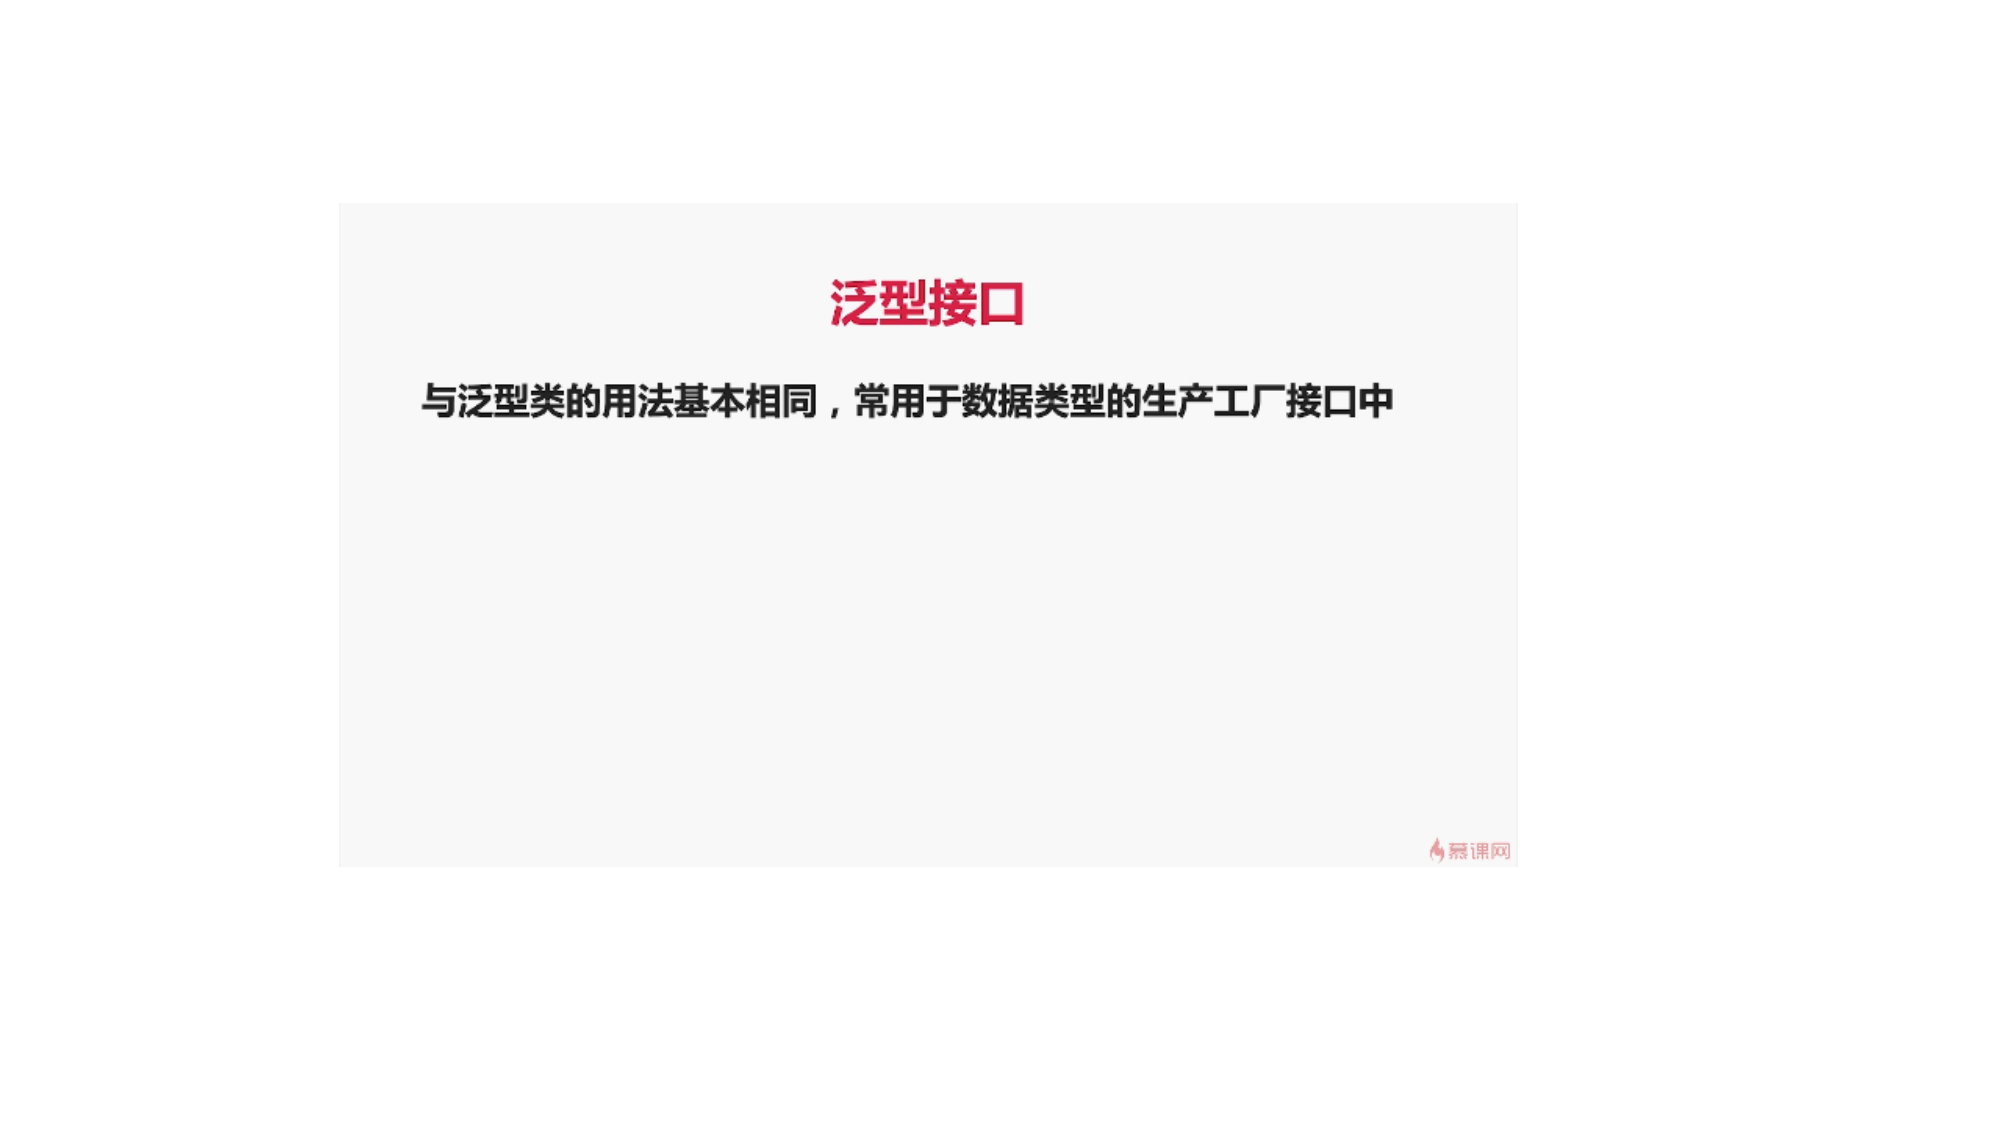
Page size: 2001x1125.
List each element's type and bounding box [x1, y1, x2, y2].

picture [339, 203, 1518, 867]
